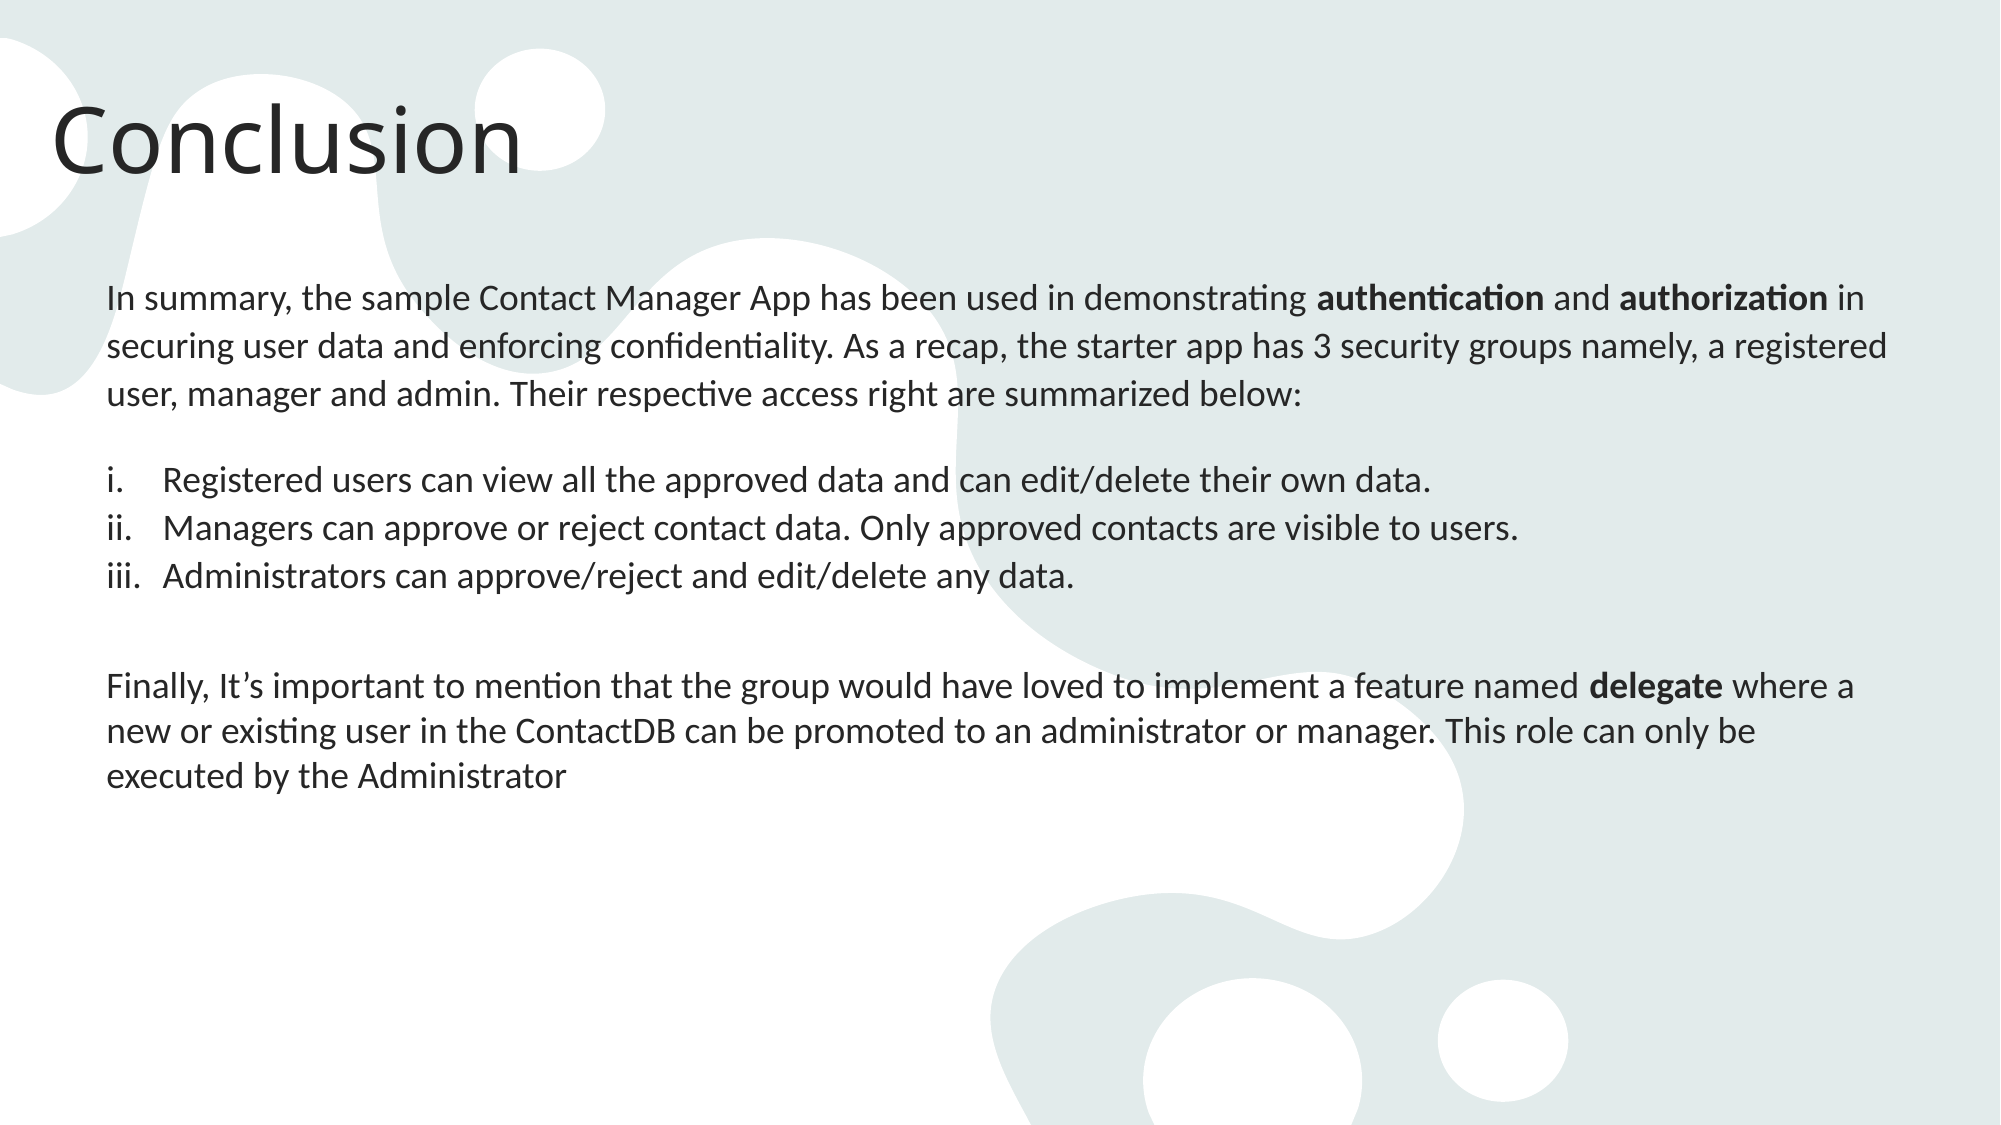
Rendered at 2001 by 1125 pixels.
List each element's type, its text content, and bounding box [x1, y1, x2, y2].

text_box Conclusion [35, 15, 1734, 200]
text_box In summary, the sample Contact Manager App has been used in demonstrating authentication and authorization in securing user data and enforcing confidentiality. As a recap, the starter app has 3 security groups namely, a registered user, manager and admin. Their respective access right are summarized below: Registered users can view all the approved data and can edit/delete their own data. Managers can approve or reject contact data. Only approved contacts are visible to users. Administrators can approve/reject and edit/delete any data. Finally, It’s important to mention that the group would have loved to implement a feature named delegate where a new or existing user in the ContactDB can be promoted to an administrator or manager. This role can only be executed by the Administrator [91, 262, 1909, 804]
